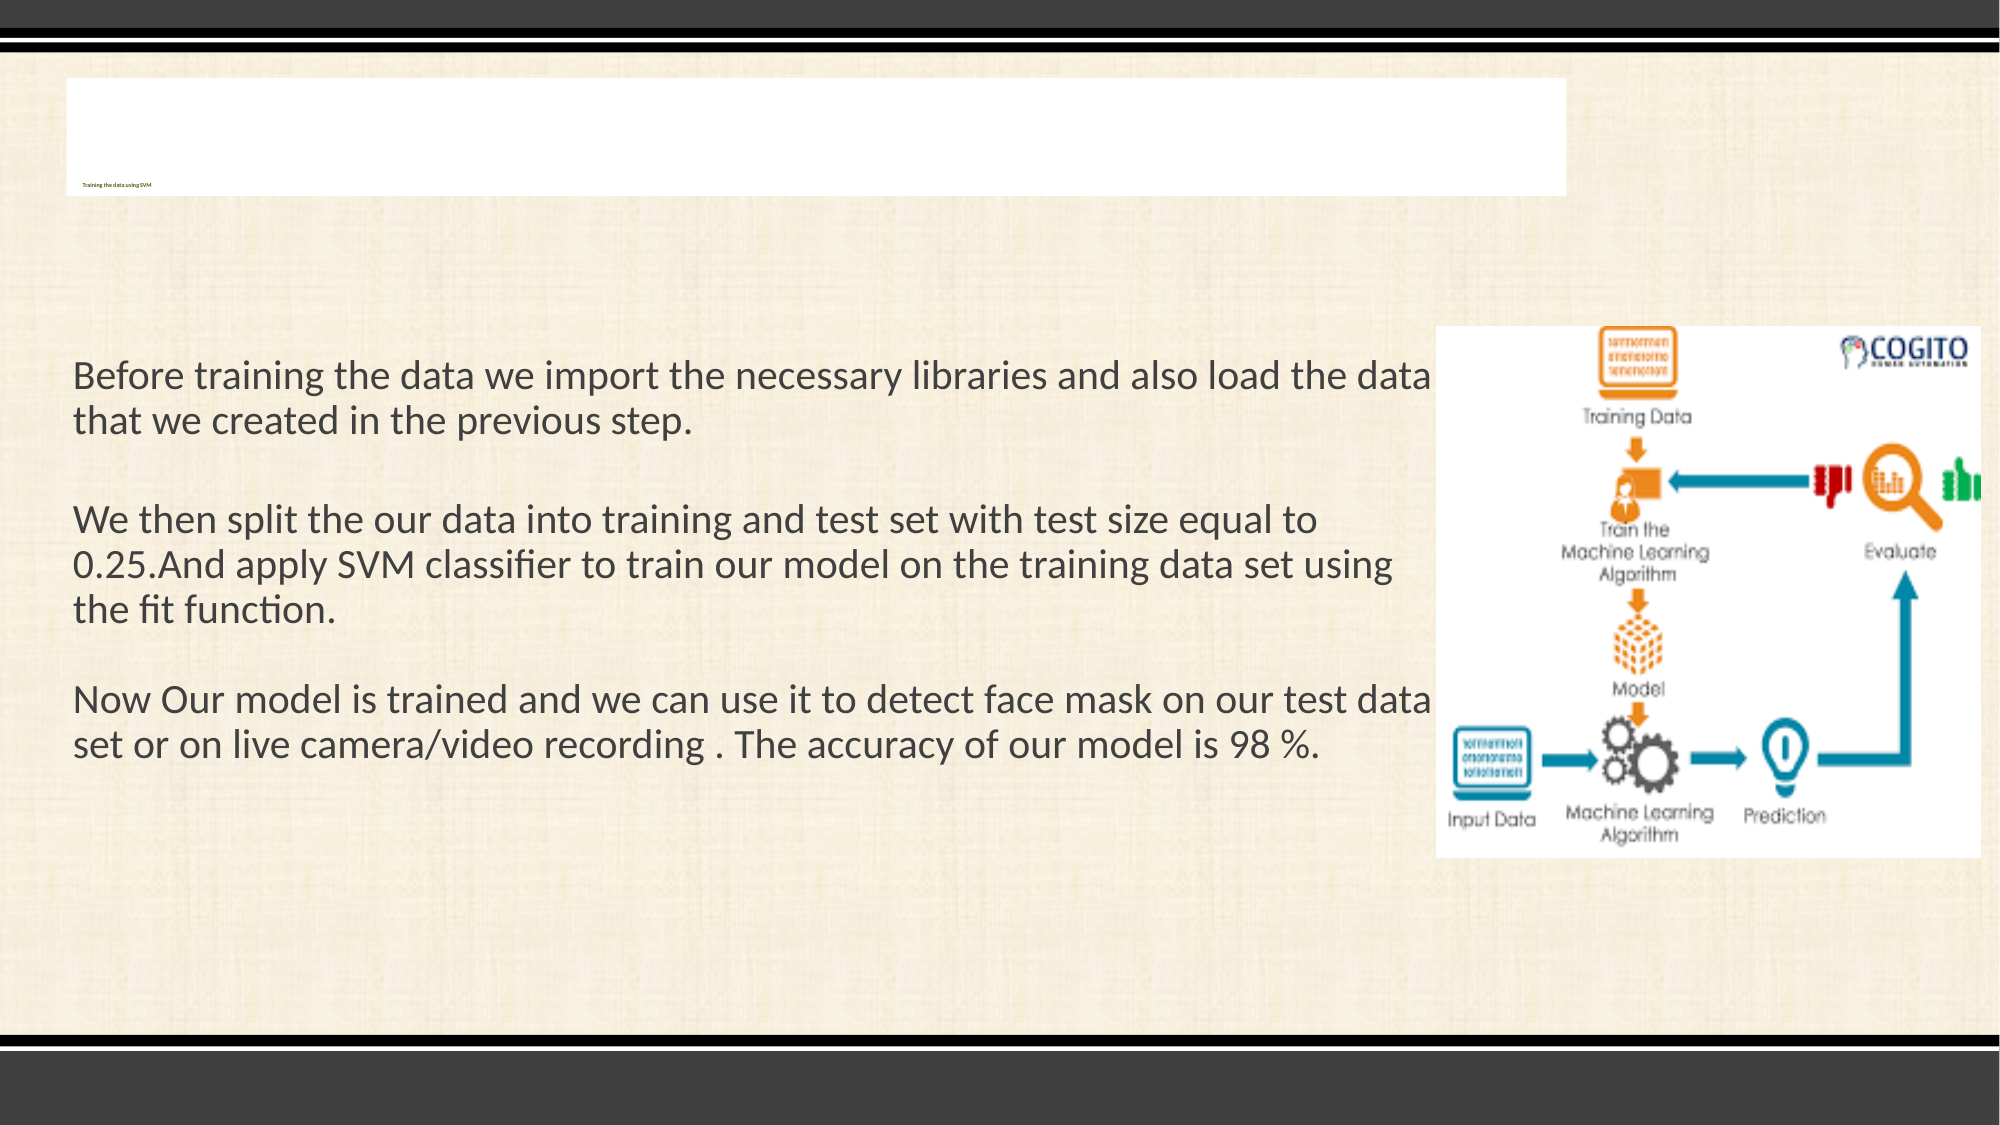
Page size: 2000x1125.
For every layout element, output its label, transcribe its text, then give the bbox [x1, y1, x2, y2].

title Training the data using SVM [66, 78, 1567, 197]
text_box Before training the data we import the necessary libraries and also load the data that we created in the previous step. We then split the our data into training and test set with test size equal to 0.25.And apply SVM classifier to train our model on the training data set using the fit function. Now Our model is trained and we can use it to detect face mask on our test data set or on live camera/video recording . The accuracy of our model is 98 %. [58, 345, 1433, 775]
picture [1436, 325, 1981, 859]
